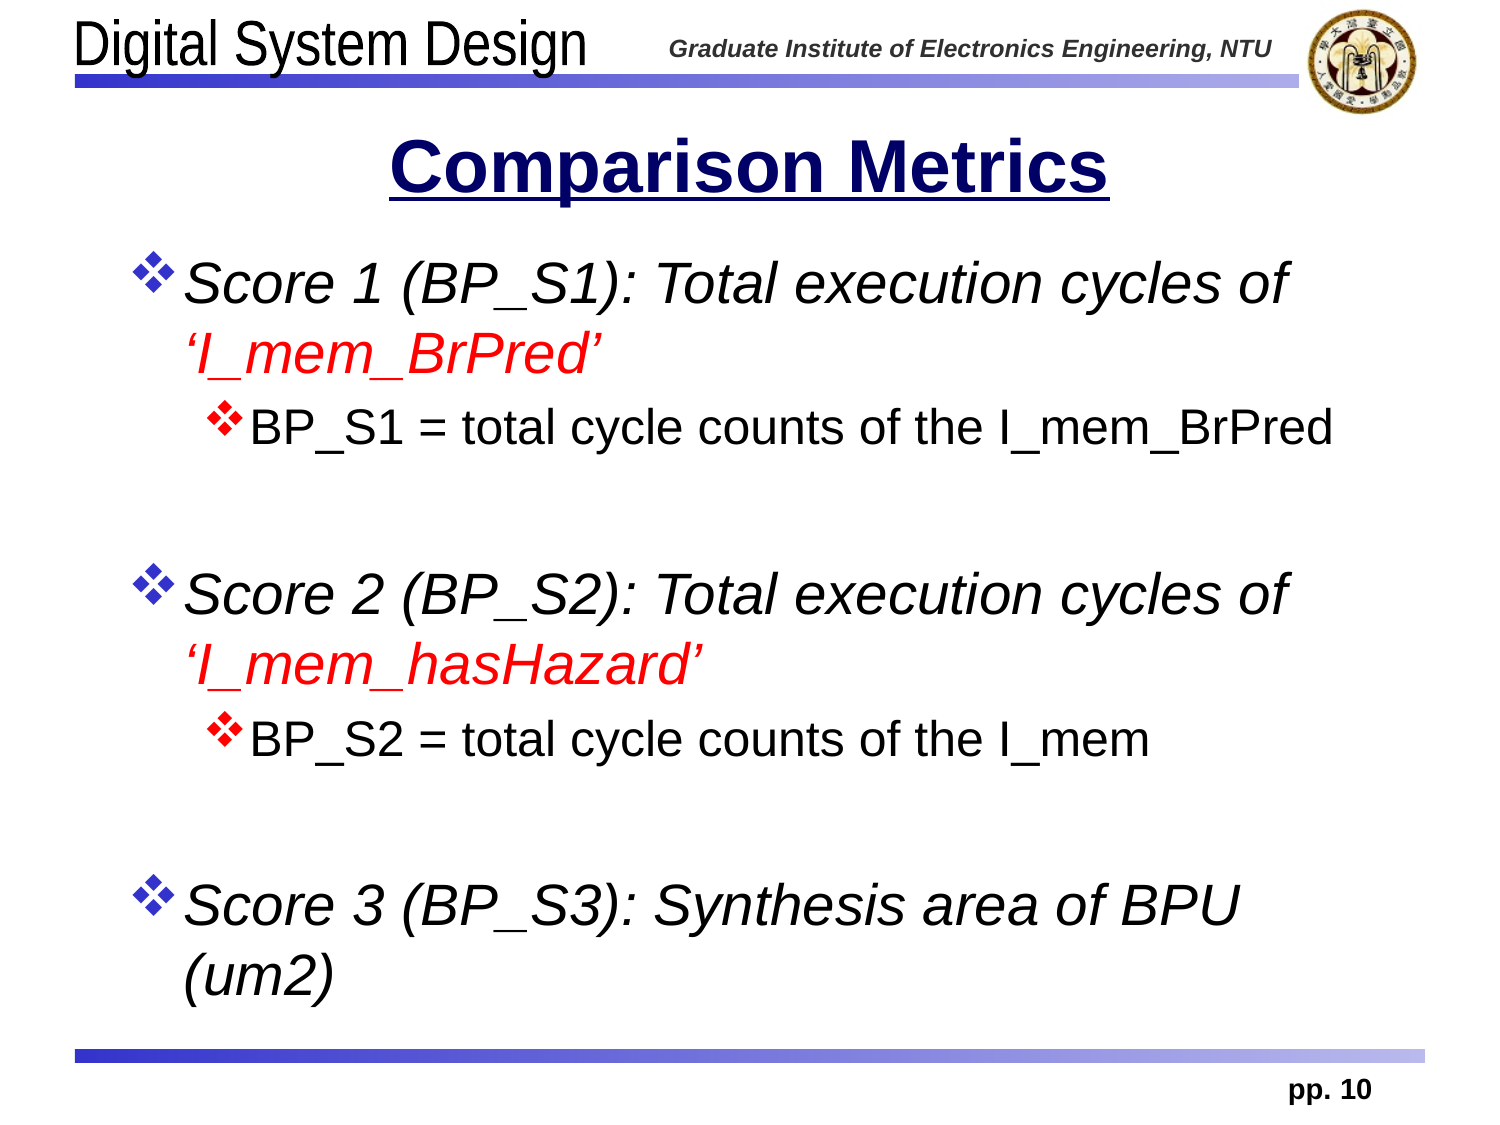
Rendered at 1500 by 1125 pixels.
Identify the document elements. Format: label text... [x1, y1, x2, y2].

title Comparison Metrics [112, 99, 1388, 226]
list Score 1 (BP_S1): Total execution cycles of ‘I_mem_BrPred’ BP_S1 = total cycle counts of the I_mem_BrPred Score 2 (BP_S2): Total execution cycles of ‘I_mem_hasHazard’ BP_S2 = total cycle counts of the I_mem Score 3 (BP_S3): Synthesis area of BPU (um2) [112, 237, 1388, 1050]
picture [1299, 0, 1428, 125]
slide_number pp. 10 [1074, 1062, 1388, 1101]
